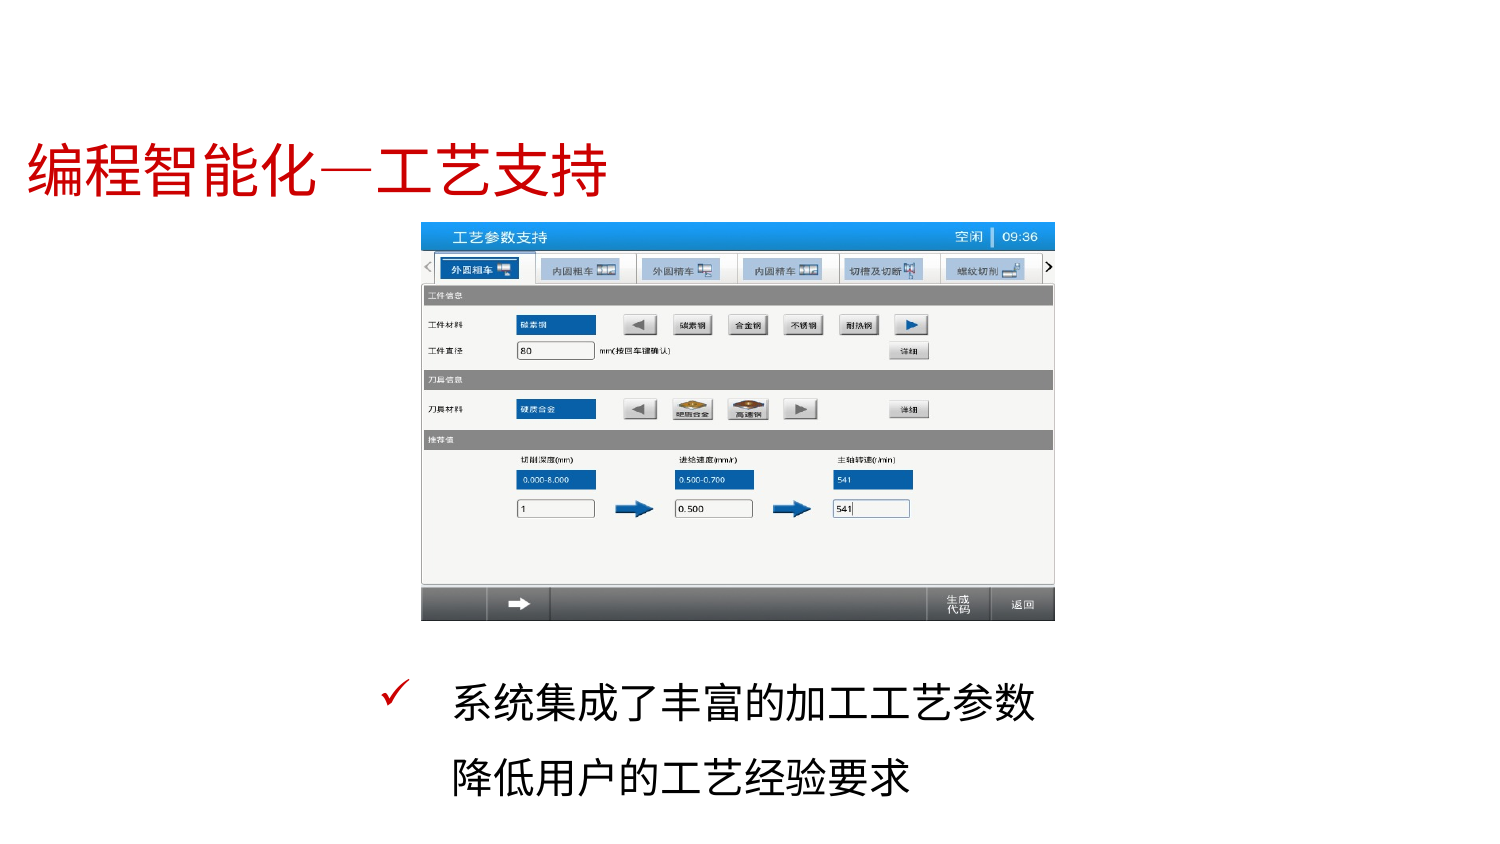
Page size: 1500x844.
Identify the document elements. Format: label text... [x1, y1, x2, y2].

text_box 系统集成了丰富的加工工艺参数降低用户的工艺经验要求 [363, 644, 1061, 810]
text_box 编程智能化—工艺支持 [11, 126, 1176, 282]
picture [421, 222, 1055, 622]
